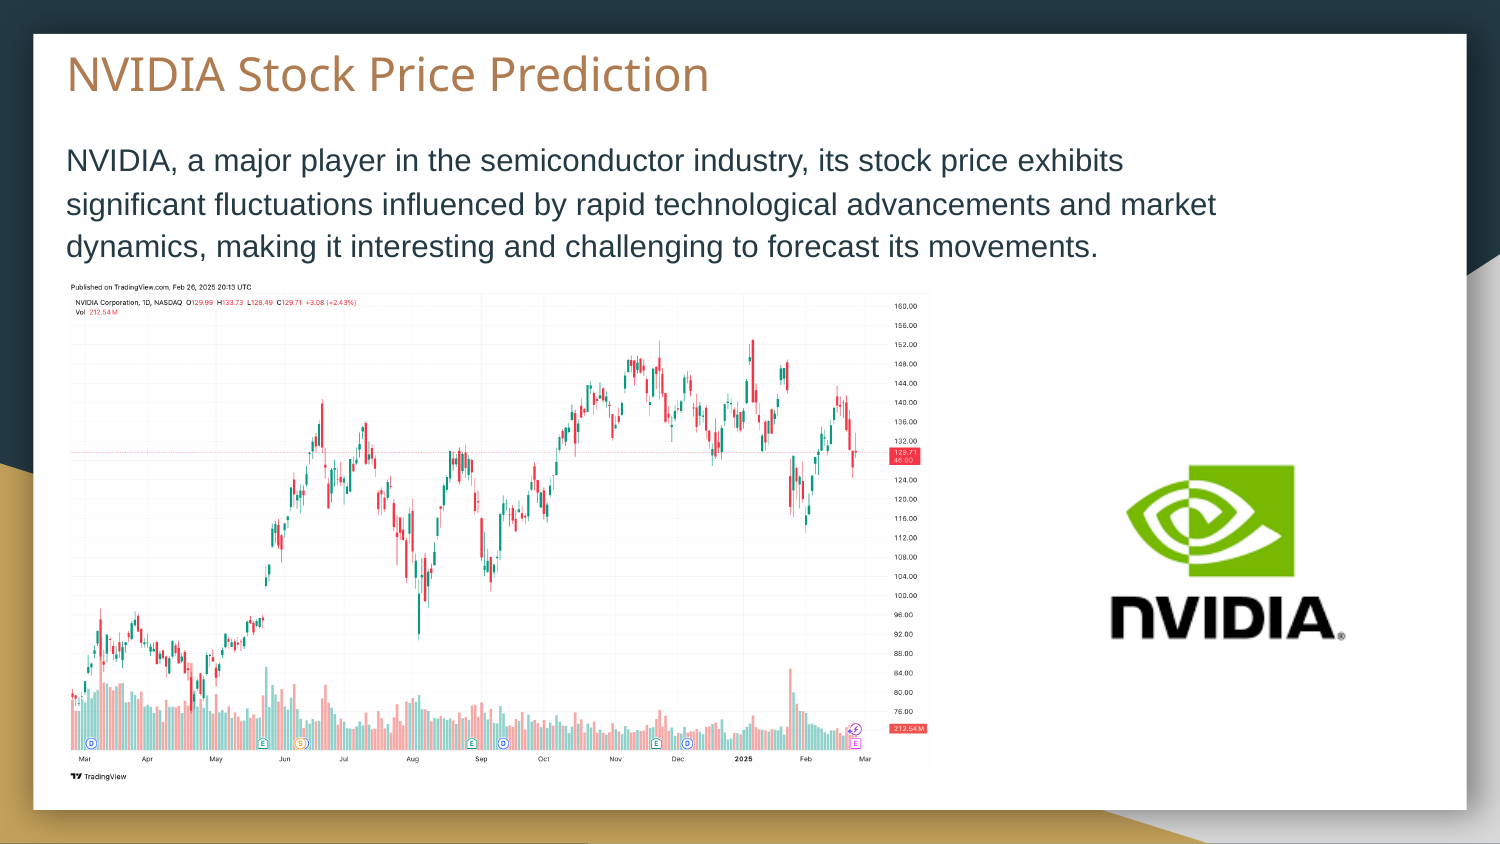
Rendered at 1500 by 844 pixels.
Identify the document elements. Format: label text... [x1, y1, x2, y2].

picture [993, 421, 1464, 685]
title NVIDIA Stock Price Prediction [51, 26, 1449, 120]
text_box NVIDIA, a major player in the semiconductor industry, its stock price exhibits significant fluctuations influenced by rapid technological advancements and market dynamics, making it interesting and challenging to forecast its movements. [51, 120, 1282, 190]
picture [65, 277, 936, 787]
